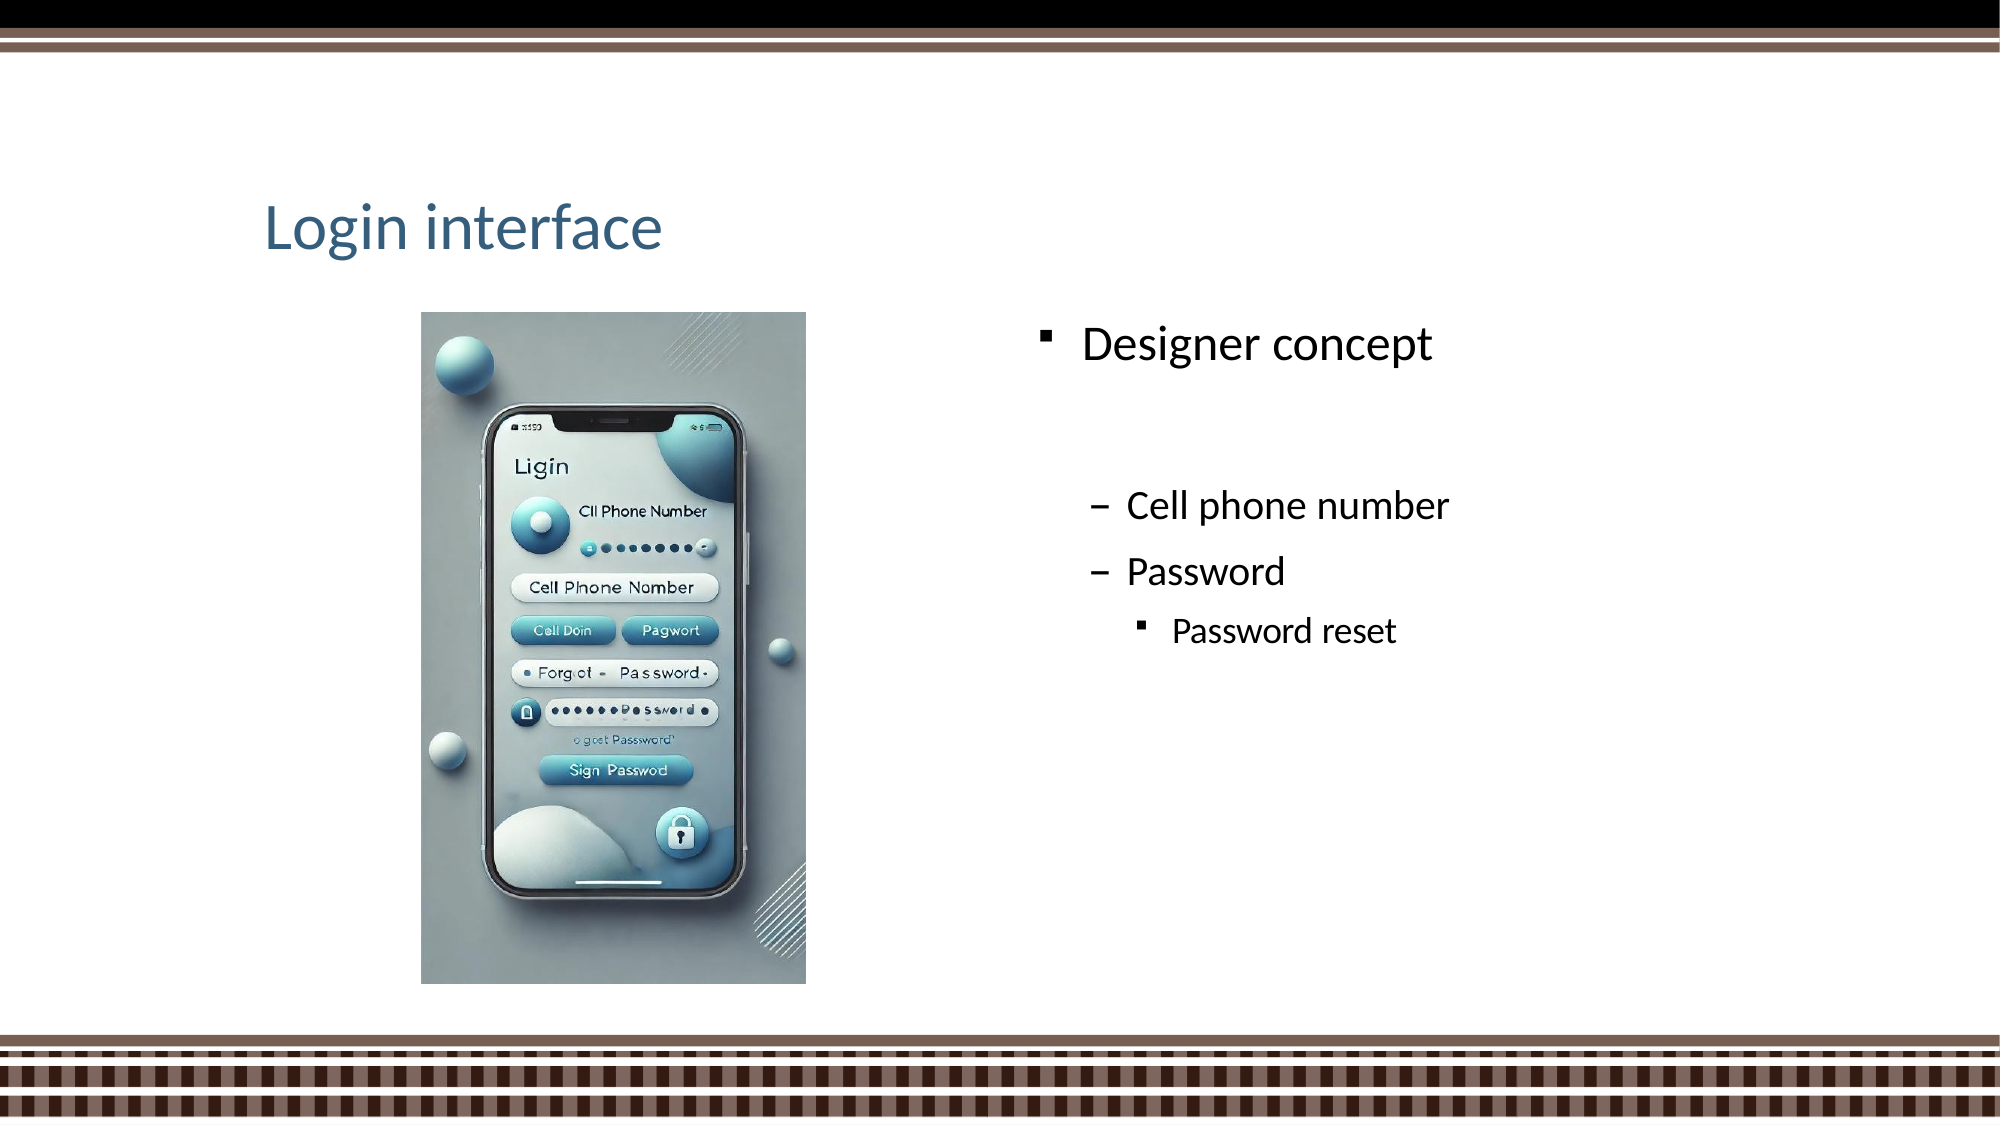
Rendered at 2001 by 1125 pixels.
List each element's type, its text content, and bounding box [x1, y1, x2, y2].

picture [0, 1051, 2000, 1125]
text_box Designer concept Cell phone number Password Password reset [1035, 308, 1451, 652]
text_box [0, 0, 2000, 53]
title Login interface [262, 181, 991, 372]
picture [421, 312, 806, 984]
